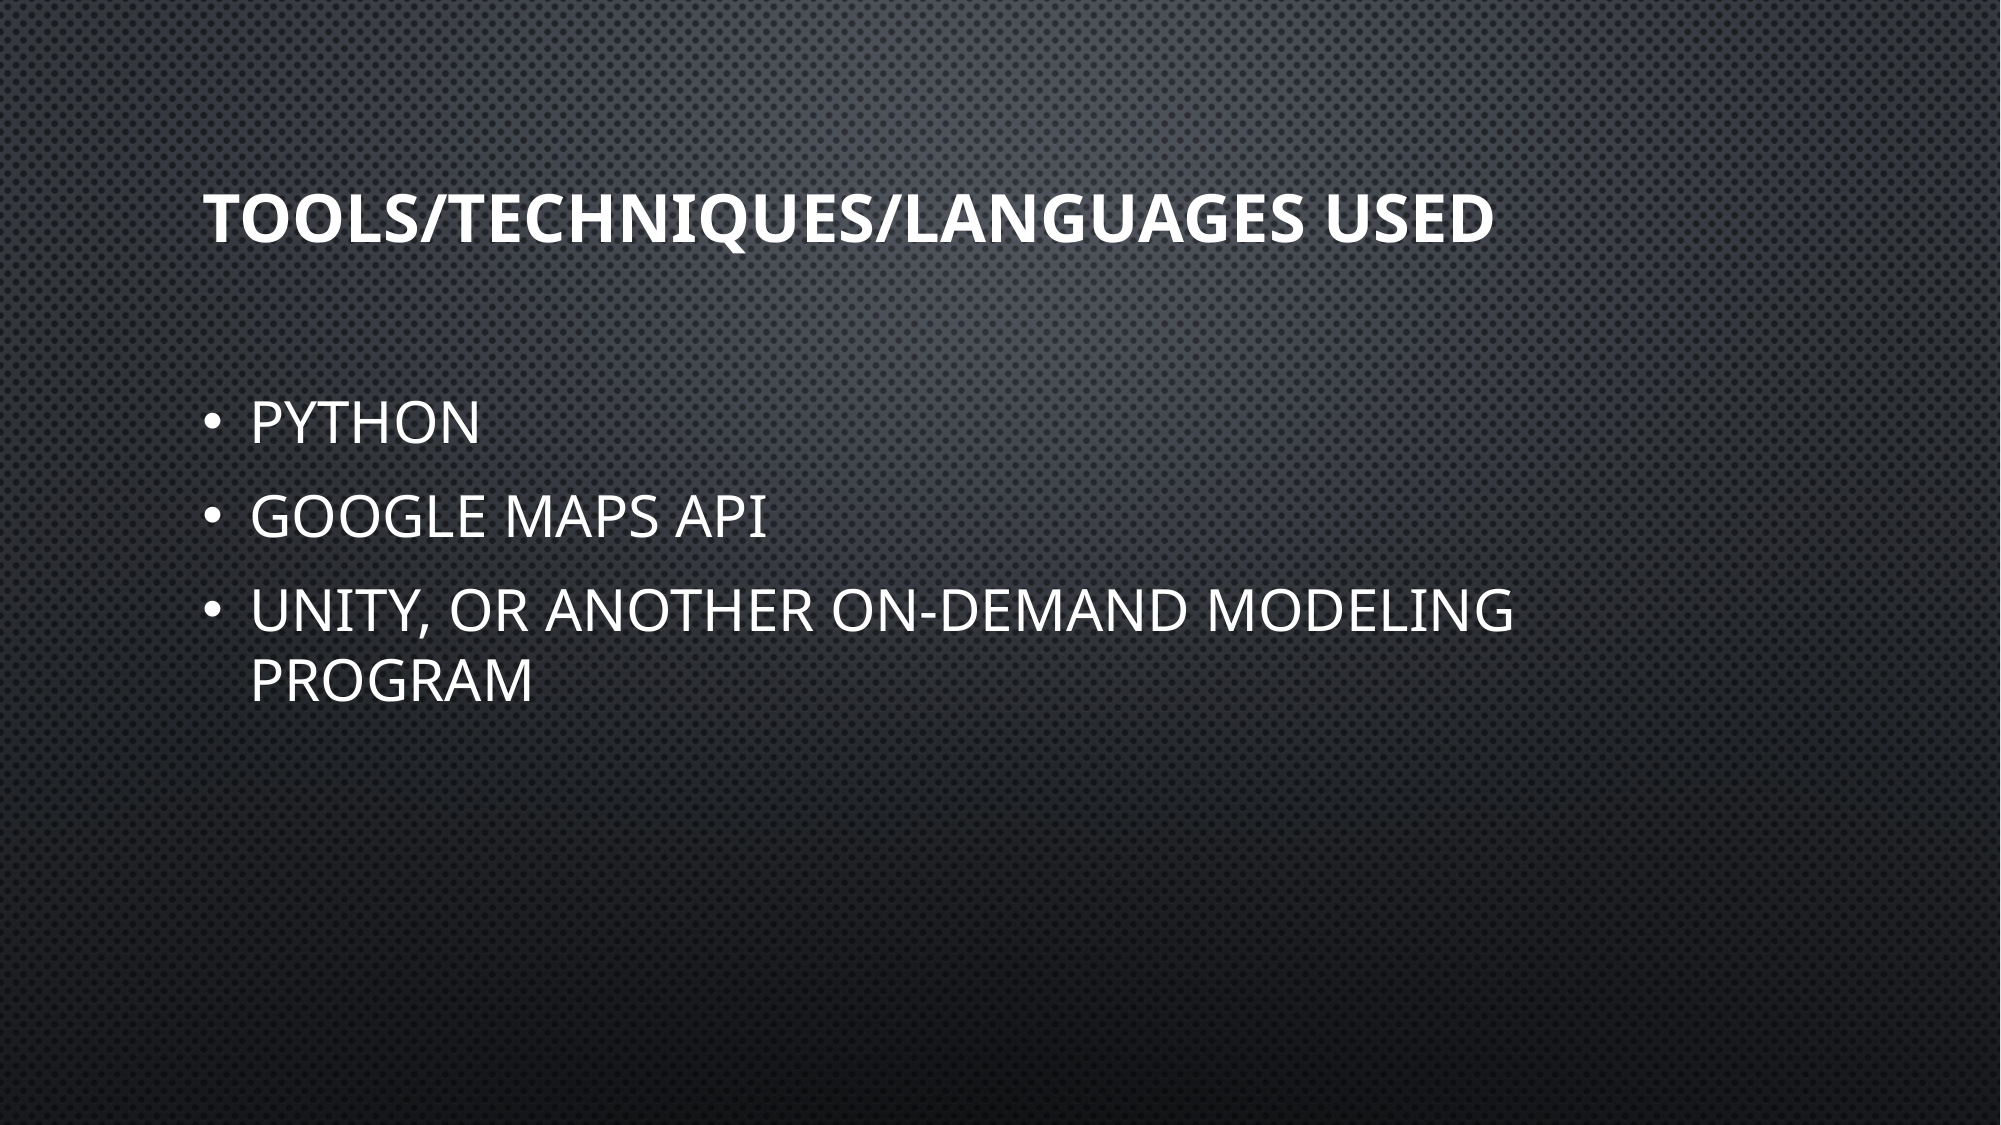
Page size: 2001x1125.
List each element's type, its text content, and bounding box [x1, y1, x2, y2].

title Tools/Techniques/Languages Used [187, 99, 1813, 293]
list Python Google Maps API Unity, or Another On-Demand Modeling Program [187, 293, 1813, 806]
